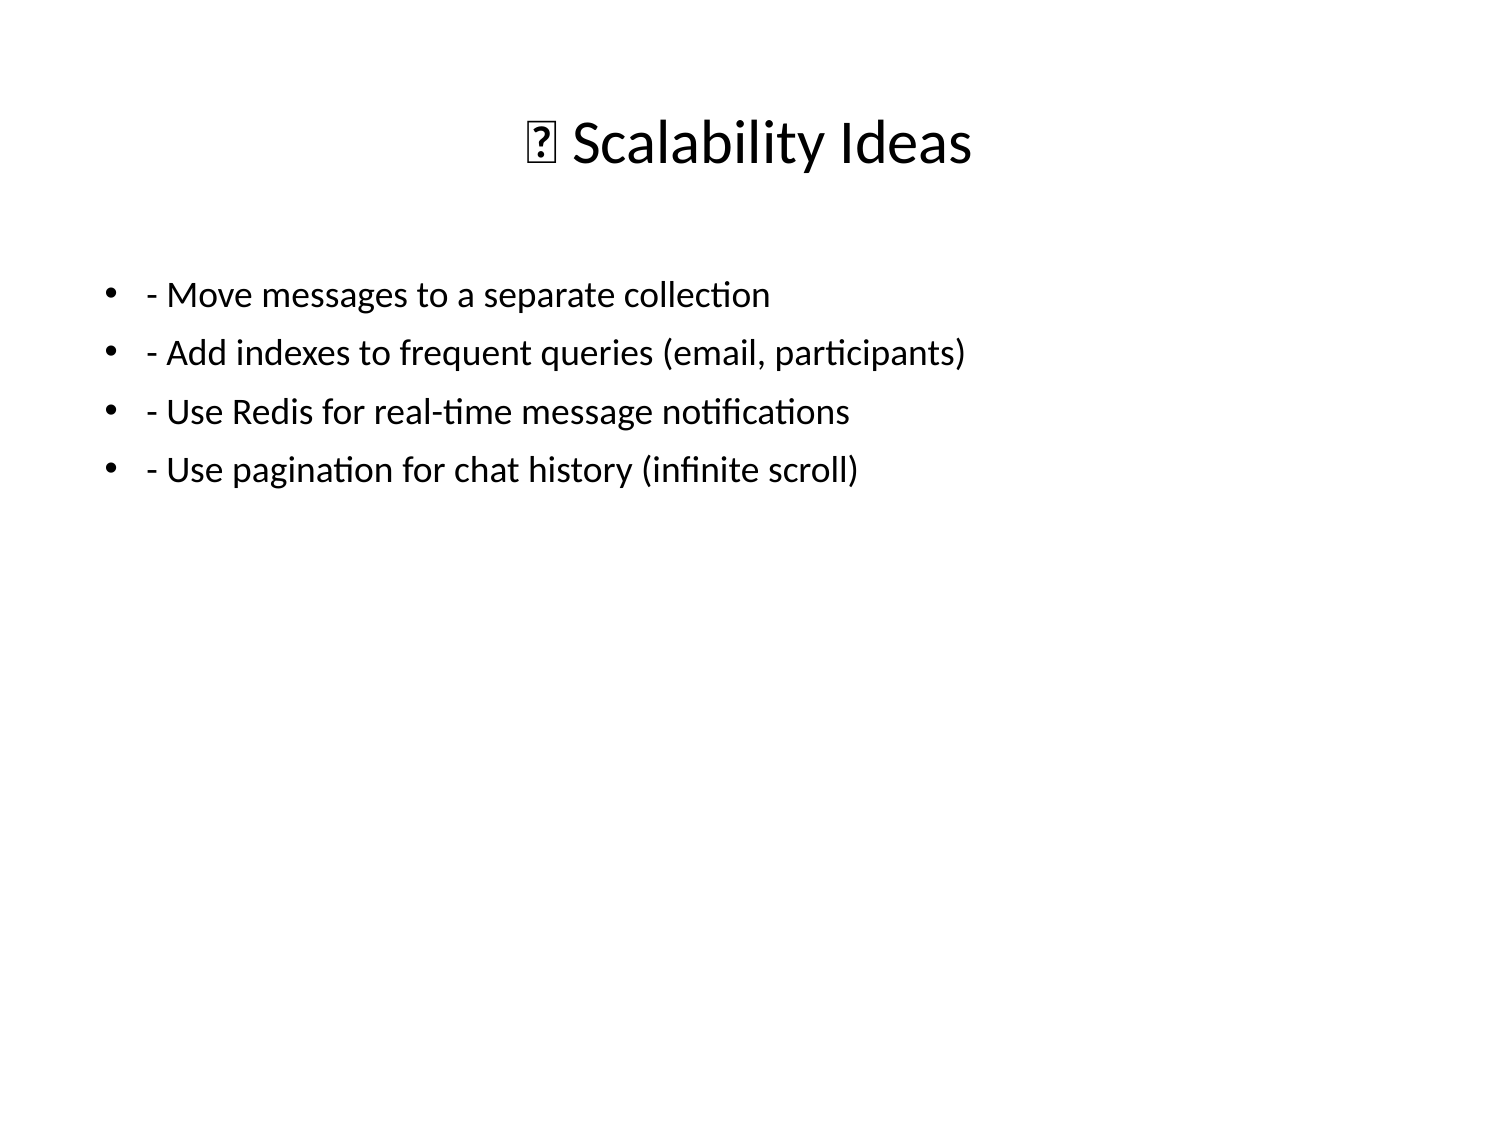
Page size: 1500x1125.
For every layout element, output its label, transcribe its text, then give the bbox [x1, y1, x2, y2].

list - Move messages to a separate collection - Add indexes to frequent queries (email, participants) - Use Redis for real-time message notifications - Use pagination for chat history (infinite scroll) [75, 262, 1425, 1005]
title 🚀 Scalability Ideas [75, 45, 1425, 233]
text_box [0, 301, 767, 378]
